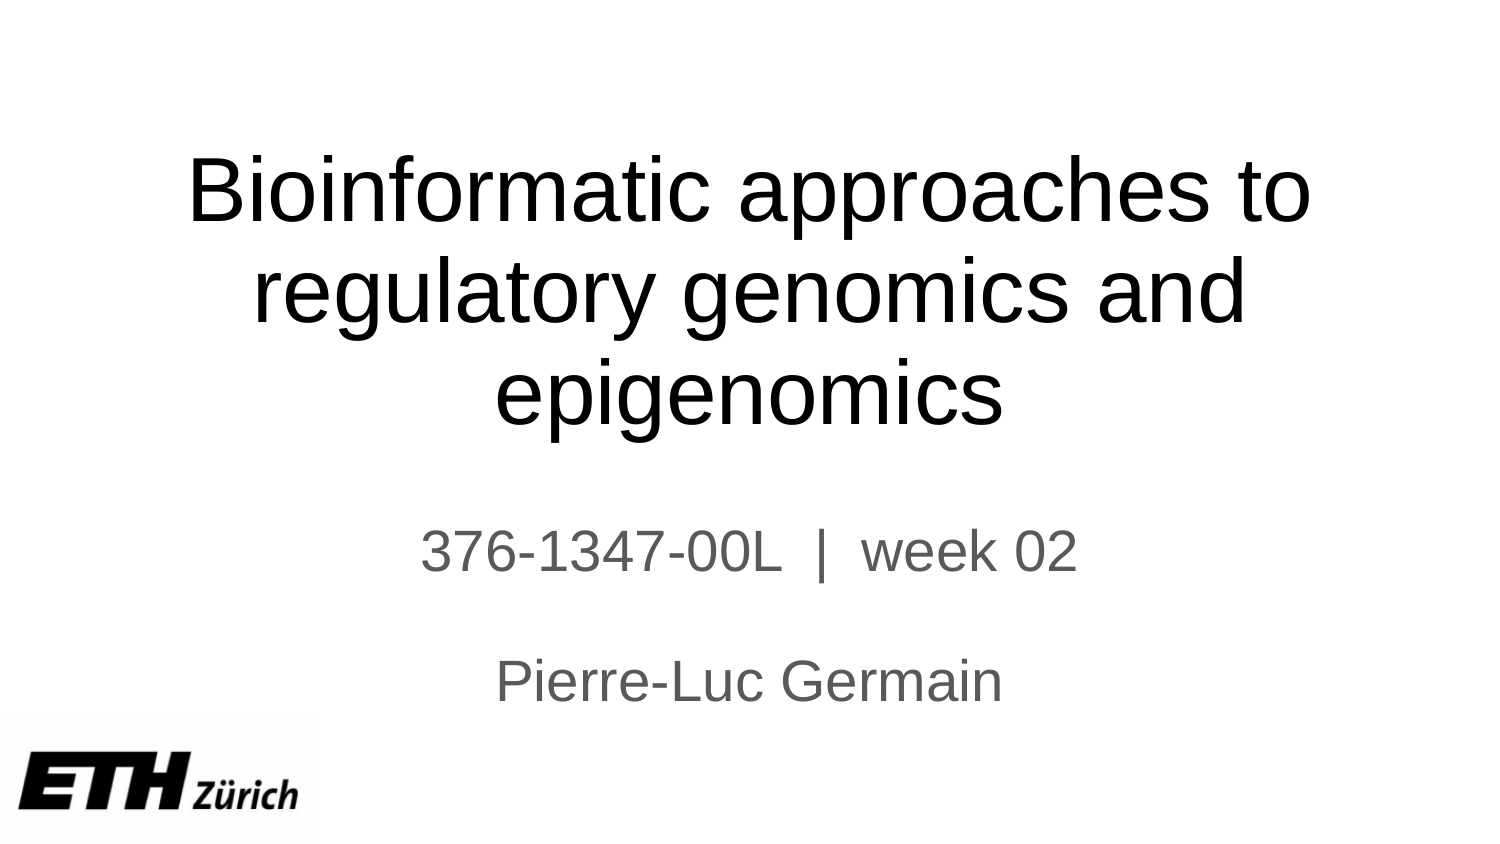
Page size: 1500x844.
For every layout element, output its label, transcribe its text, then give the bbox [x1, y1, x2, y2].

title Bioinformatic approaches to regulatory genomics and epigenomics [51, 122, 1449, 459]
picture [0, 717, 316, 844]
subtitle 376-​1347-00L | week 02 Pierre-Luc Germain [51, 503, 1449, 816]
